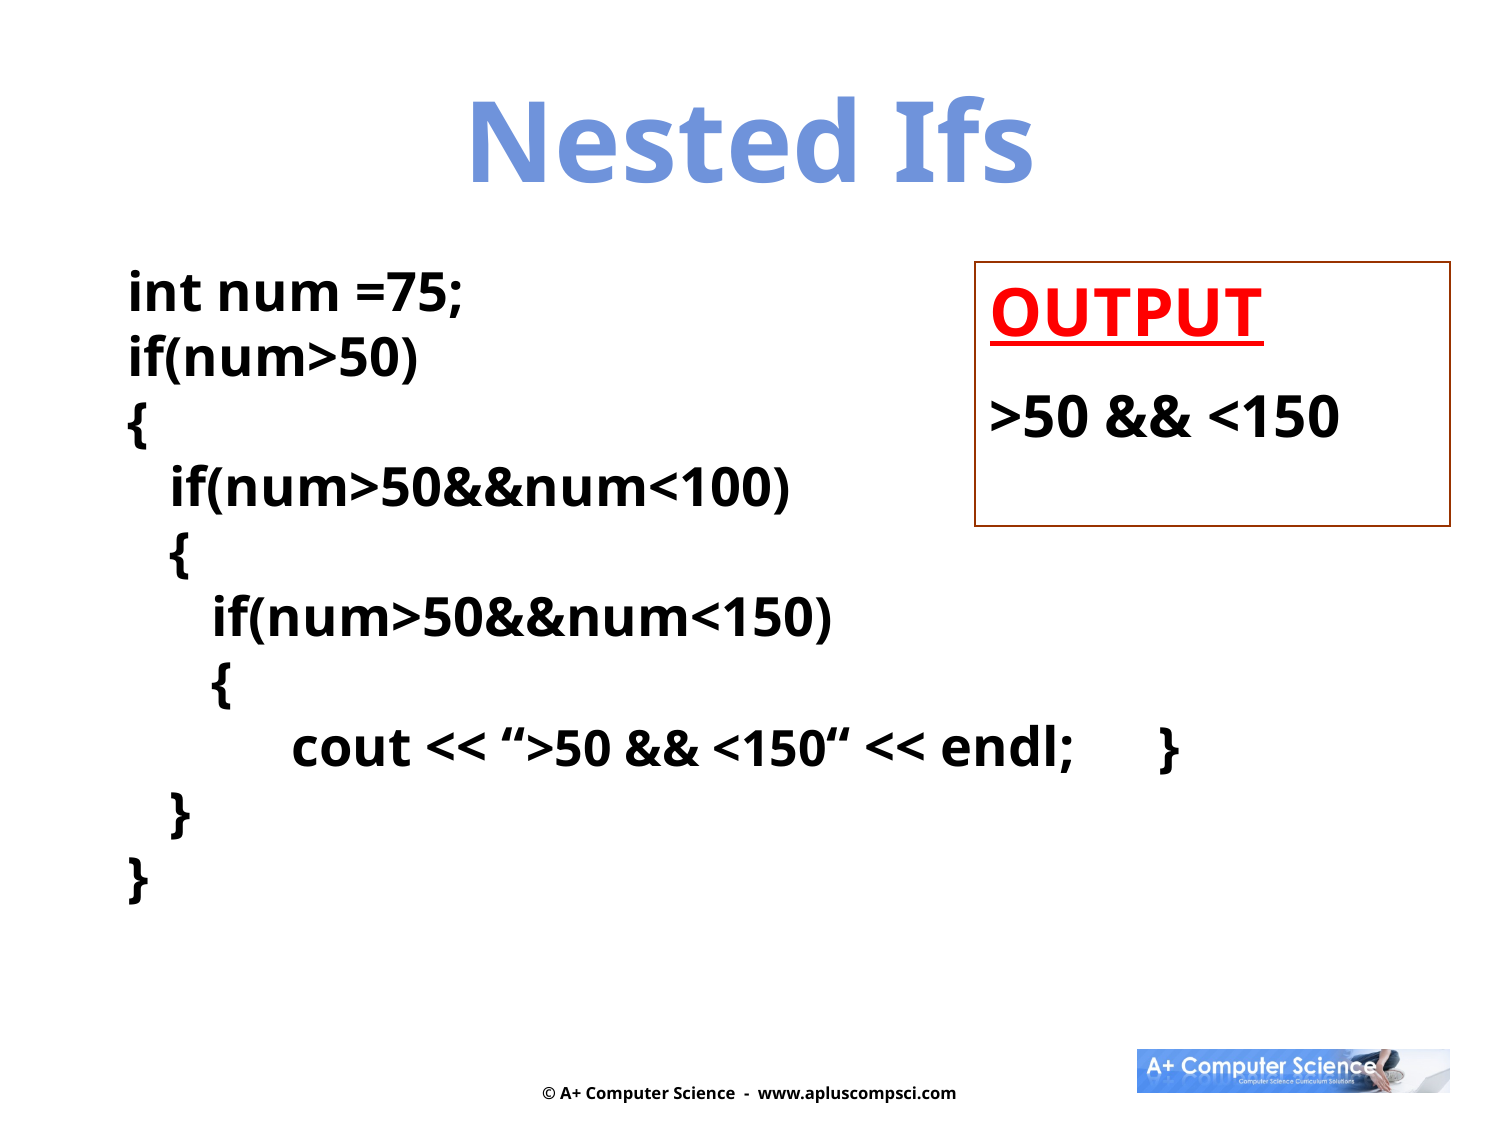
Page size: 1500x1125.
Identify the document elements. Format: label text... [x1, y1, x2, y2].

text_box int num =75; if(num>50) { if(num>50&&num<100) { if(num>50&&num<150) { cout << “>50 && <150“ << endl; } } } [112, 249, 1425, 915]
text_box OUTPUT >50 && <150 [975, 262, 1450, 527]
text_box Nested Ifs [0, 62, 1500, 213]
footer © A+ Computer Science - www.apluscompsci.com [512, 1024, 988, 1101]
picture [1137, 1049, 1450, 1093]
